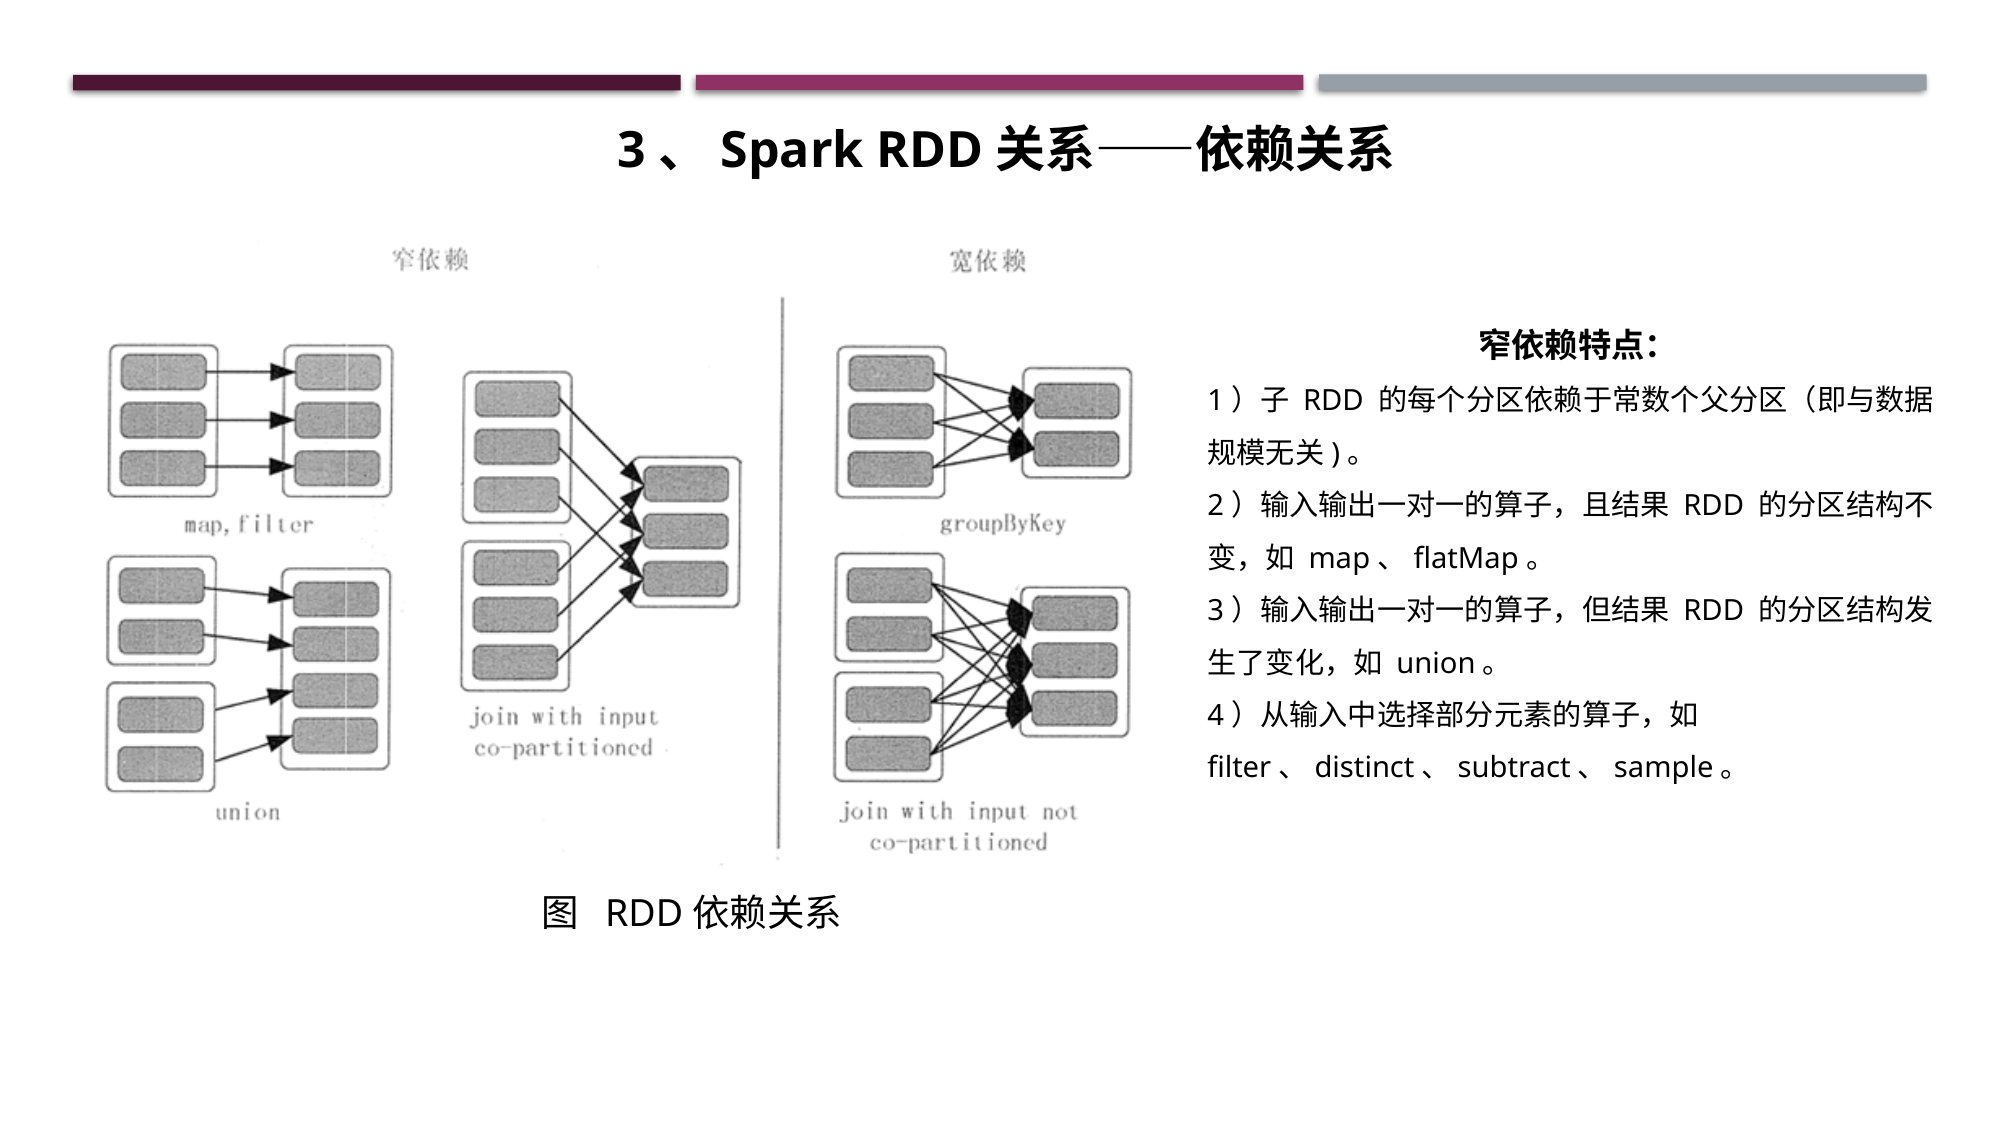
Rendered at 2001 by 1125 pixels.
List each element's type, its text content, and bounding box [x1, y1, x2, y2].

text_box 窄依赖特点： 1）子 RDD 的每个分区依赖于常数个父分区（即与数据规模无关)。 2）输入输出一对一的算子，且结果 RDD 的分区结构不变，如 map、flatMap。 3）输入输出一对一的算子，但结果 RDD 的分区结构发生了变化，如 union。 4）从输入中选择部分元素的算子，如 filter、distinct、subtract、sample。 [1192, 296, 1964, 792]
text_box 3、Spark RDD关系——依赖关系 [603, 109, 1419, 185]
picture [99, 230, 1165, 867]
text_box 图 RDD依赖关系 [526, 881, 858, 941]
